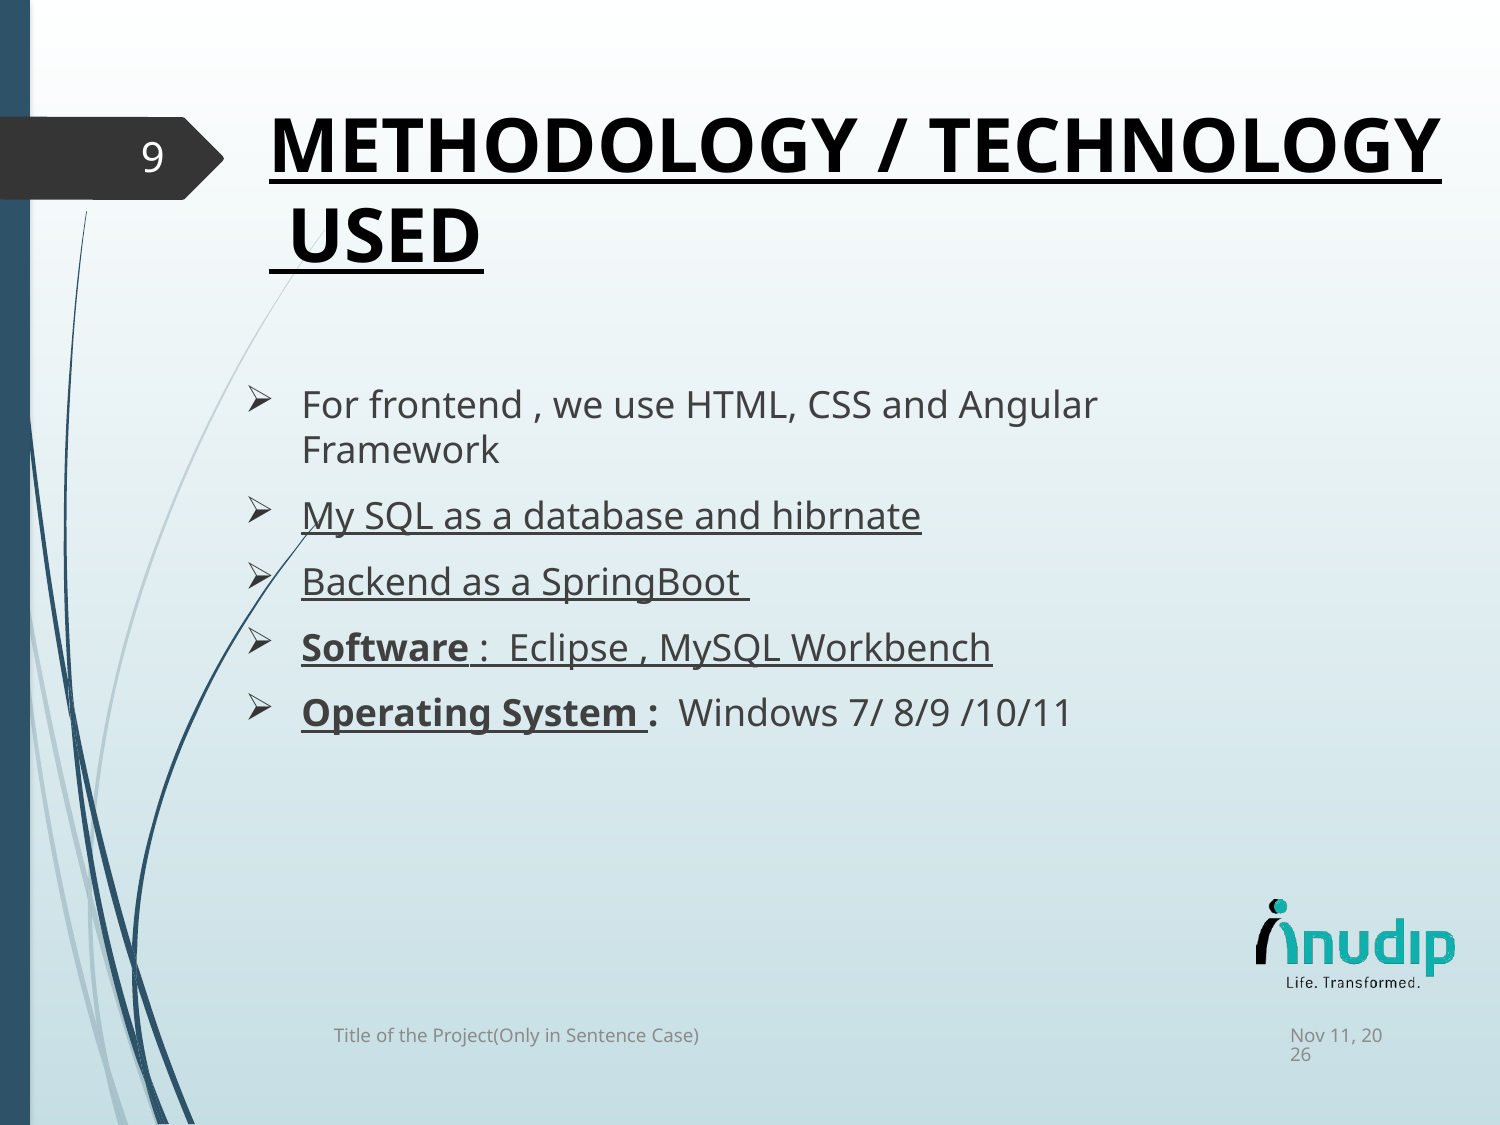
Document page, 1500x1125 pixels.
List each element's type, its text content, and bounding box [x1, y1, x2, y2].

slide_number 9 [83, 129, 180, 190]
slide_number 15-Apr-24 [1275, 1006, 1401, 1068]
text_box METHODOLOGY / TECHNOLOGY USED [253, 90, 1500, 286]
picture [1256, 899, 1455, 989]
list For frontend , we use HTML, CSS and Angular Framework My SQL as a database and hibrnate Backend as a SpringBoot Software : Eclipse , MySQL Workbench Operating System : Windows 7/ 8/9 /10/11 [230, 373, 1300, 1106]
footer Title of the Project(Only in Sentence Case) [318, 1006, 1257, 1067]
